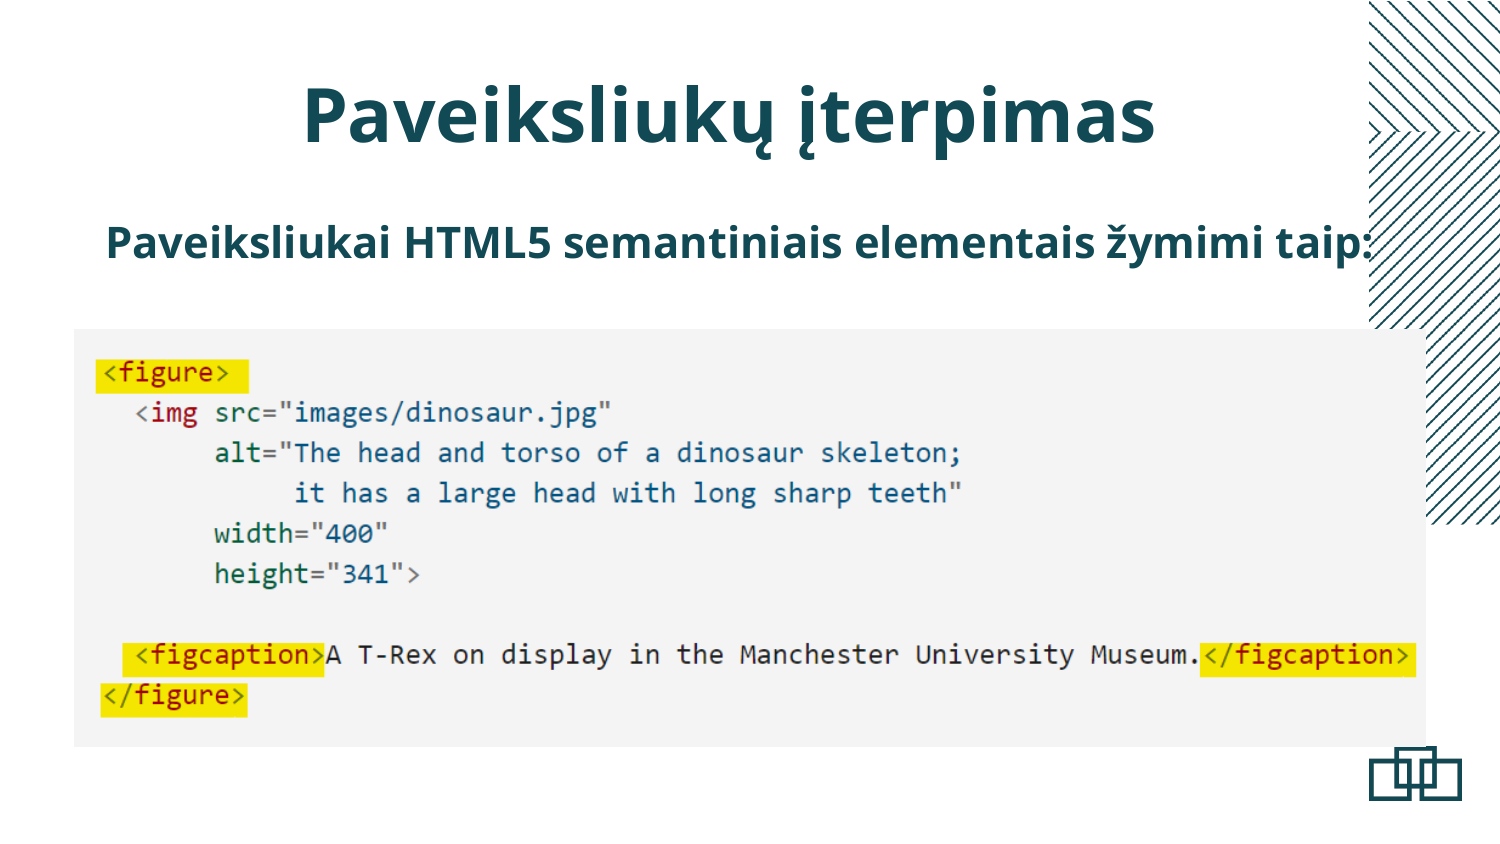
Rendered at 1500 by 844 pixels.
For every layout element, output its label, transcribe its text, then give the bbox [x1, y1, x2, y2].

text_box Paveiksliukai HTML5 semantiniais elementais žymimi taip: [90, 199, 1440, 330]
picture [74, 0, 1500, 801]
text_box Paveiksliukų įterpimas [286, 78, 1248, 147]
